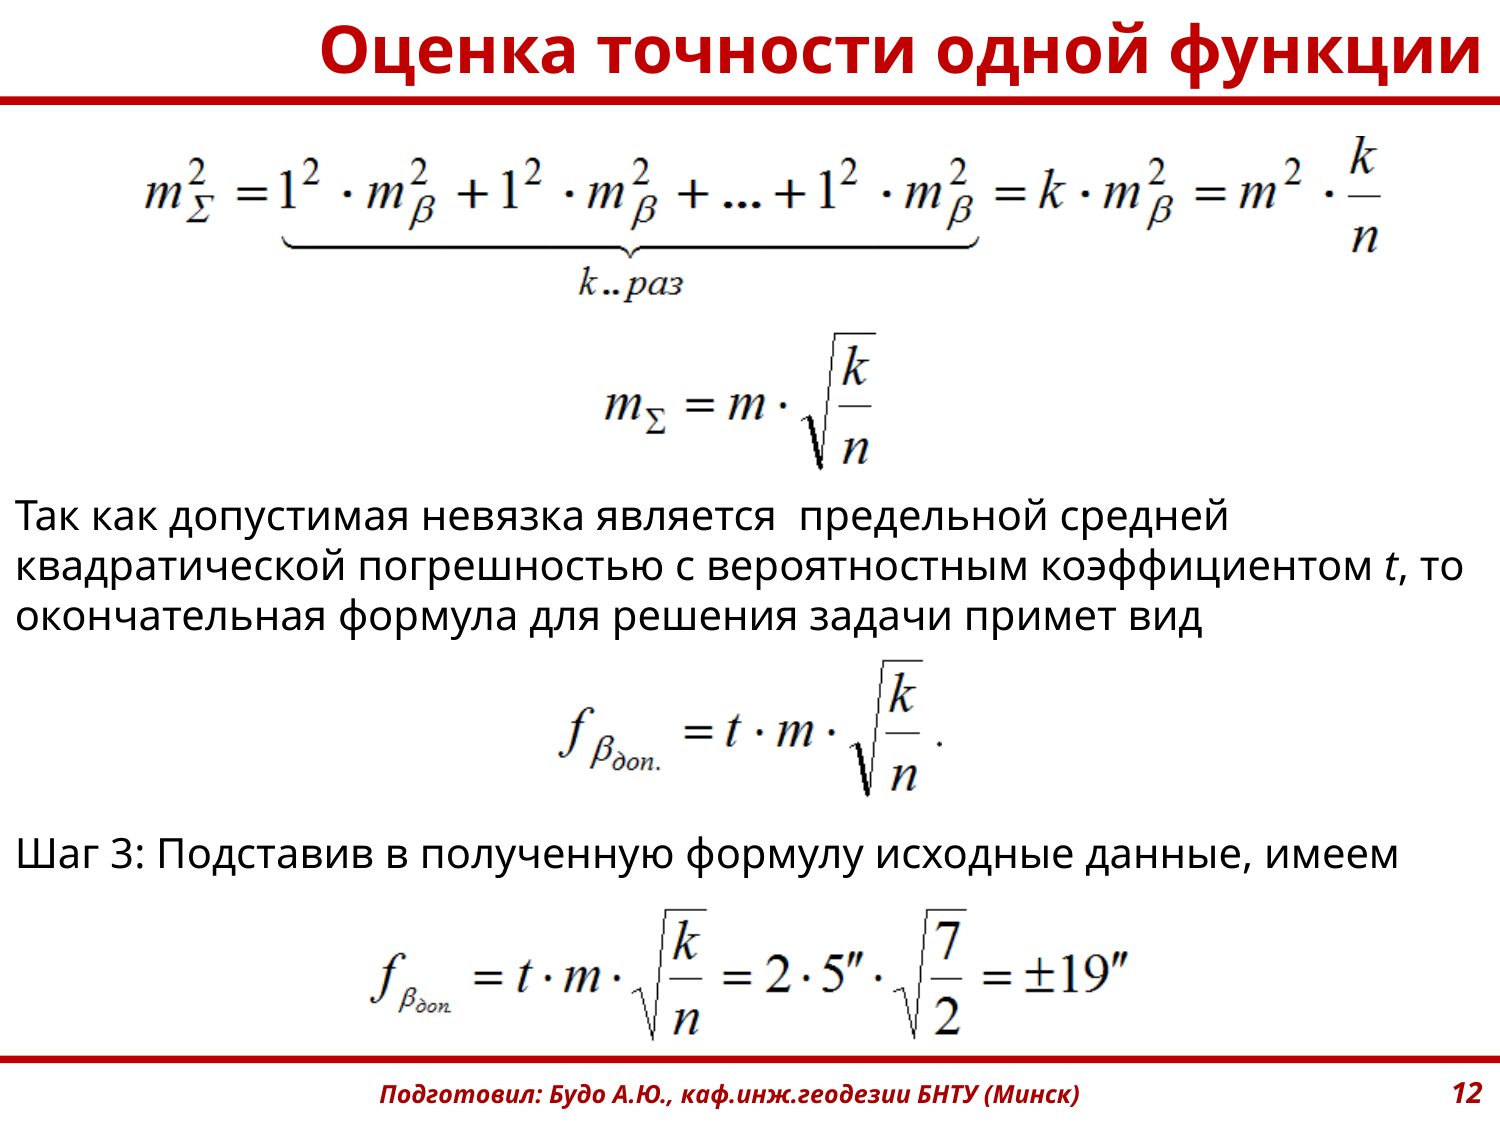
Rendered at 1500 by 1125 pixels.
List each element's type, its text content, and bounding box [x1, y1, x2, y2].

text_box Шаг 3: Подставив в полученную формулу исходные данные, имеем [0, 819, 1500, 884]
slide_number 12 [1389, 1064, 1498, 1125]
text_box Так как допустимая невязка является предельной средней квадратической погрешностью с вероятностным коэффициентом t, то окончательная формула для решения задачи примет вид [0, 481, 1500, 647]
picture [347, 899, 1133, 1056]
picture [547, 653, 943, 805]
picture [134, 136, 1392, 309]
title Оценка точности одной функции [0, 0, 1500, 95]
footer Подготовил: Будо А.Ю., каф.инж.геодезии БНТУ (Минск) [77, 1065, 1384, 1125]
picture [597, 322, 892, 483]
